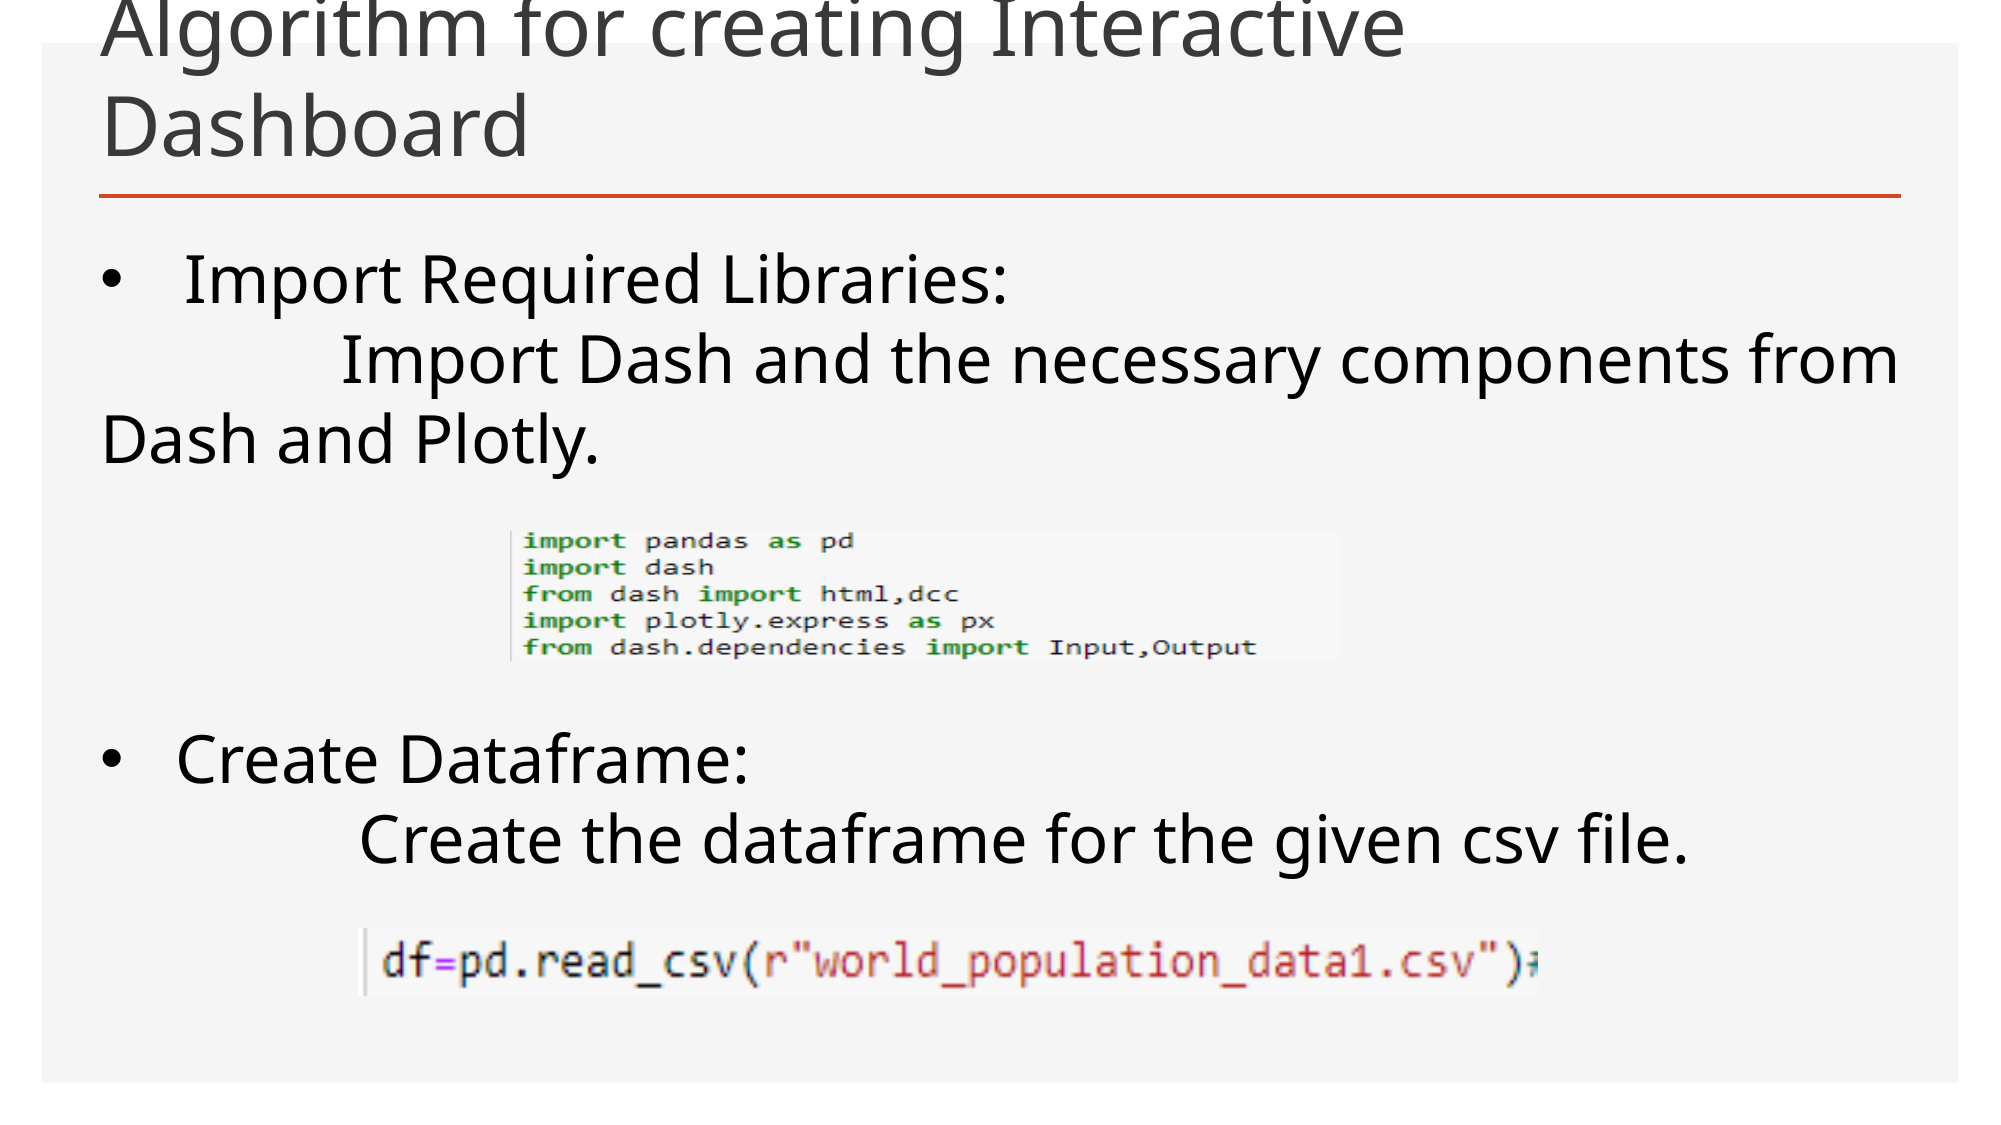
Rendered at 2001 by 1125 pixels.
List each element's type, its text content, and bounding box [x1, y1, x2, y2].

text_box Import Required Libraries: Import Dash and the necessary components from Dash and Plotly. Create Dataframe: Create the dataframe for the given csv file. [85, 229, 1960, 1090]
picture [358, 928, 1538, 996]
picture [510, 531, 1341, 661]
title Algorithm for creating Interactive Dashboard [85, 75, 1684, 181]
